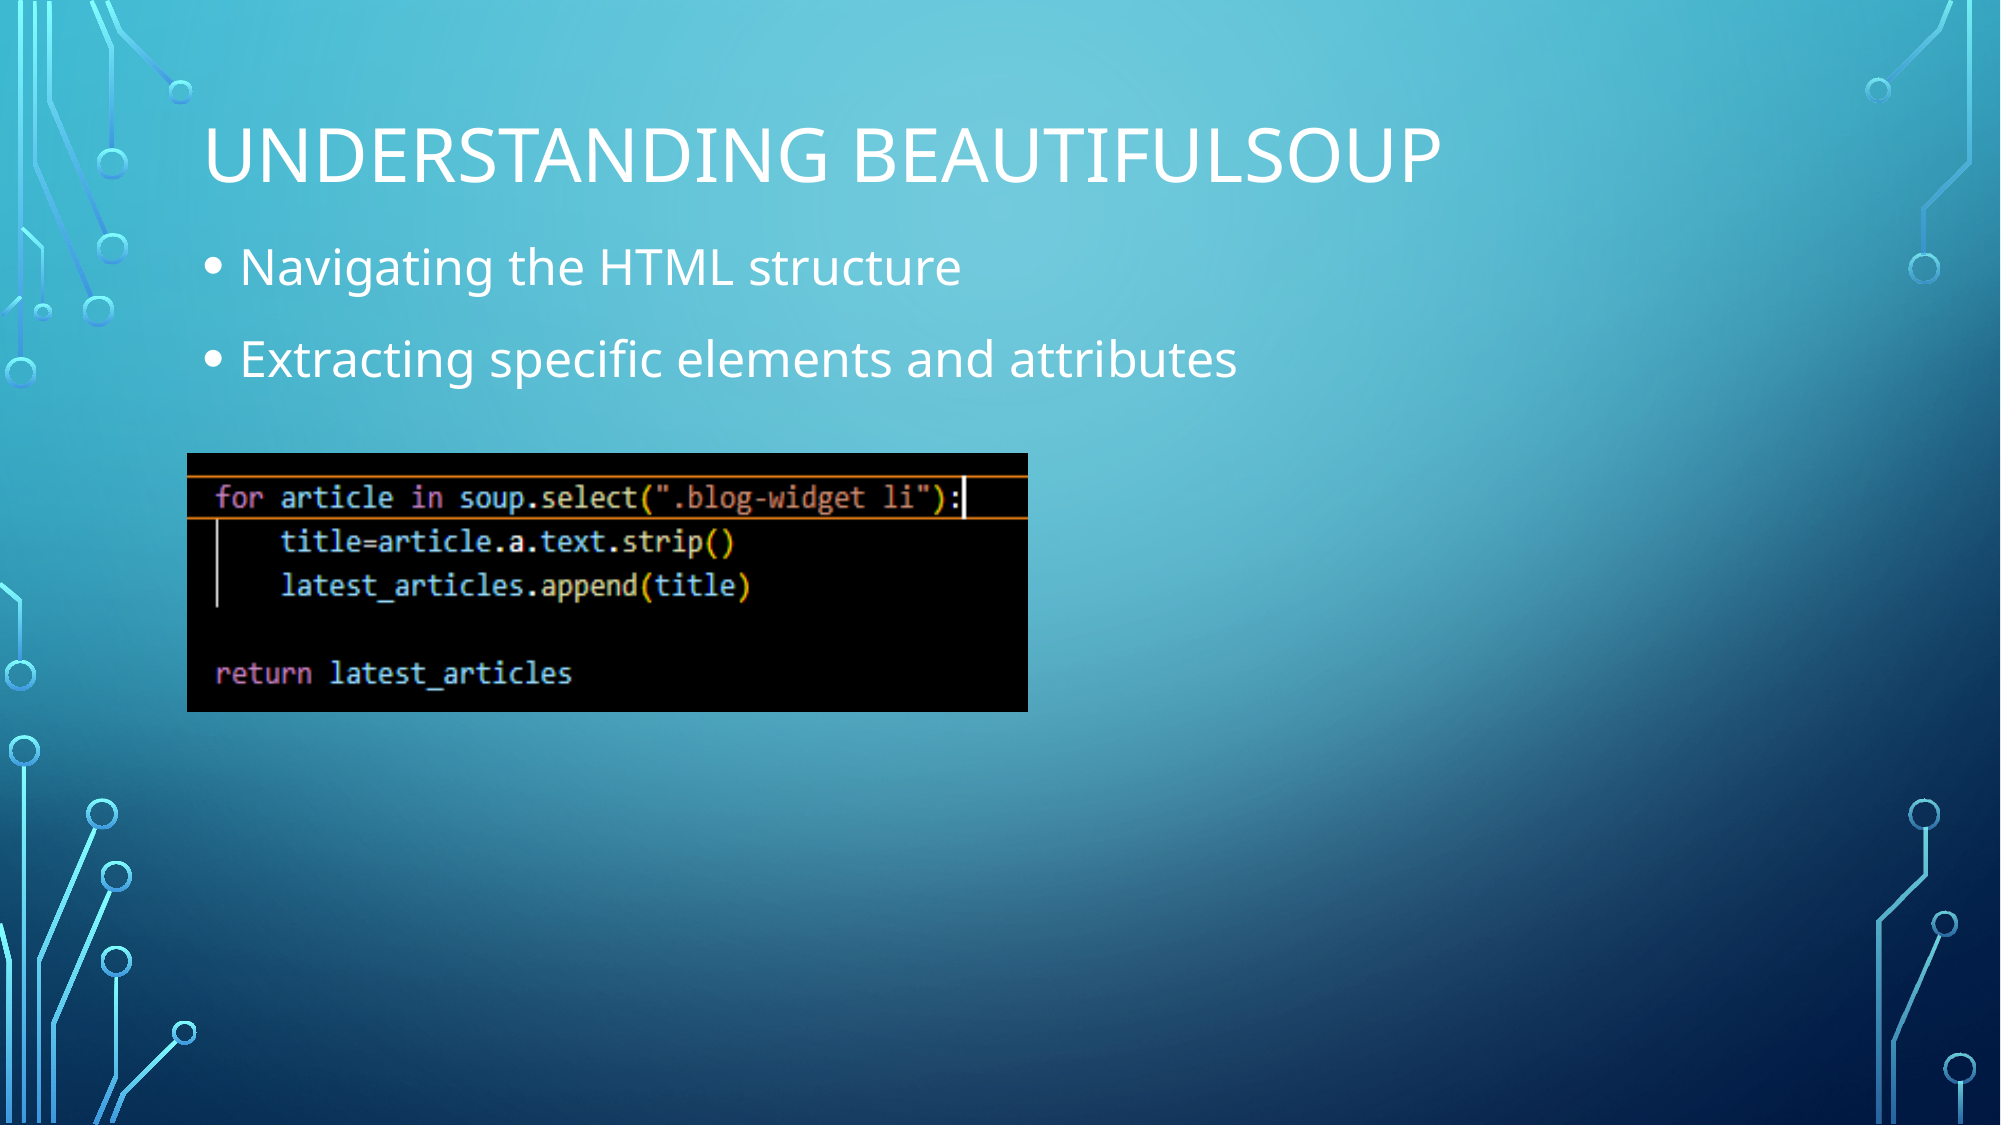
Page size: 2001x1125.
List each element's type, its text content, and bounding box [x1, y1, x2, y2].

picture [186, 453, 1029, 712]
list Navigating the HTML structure Extracting specific elements and attributes [187, 215, 1813, 950]
title Understanding BeautifulSoup [187, 101, 1813, 215]
